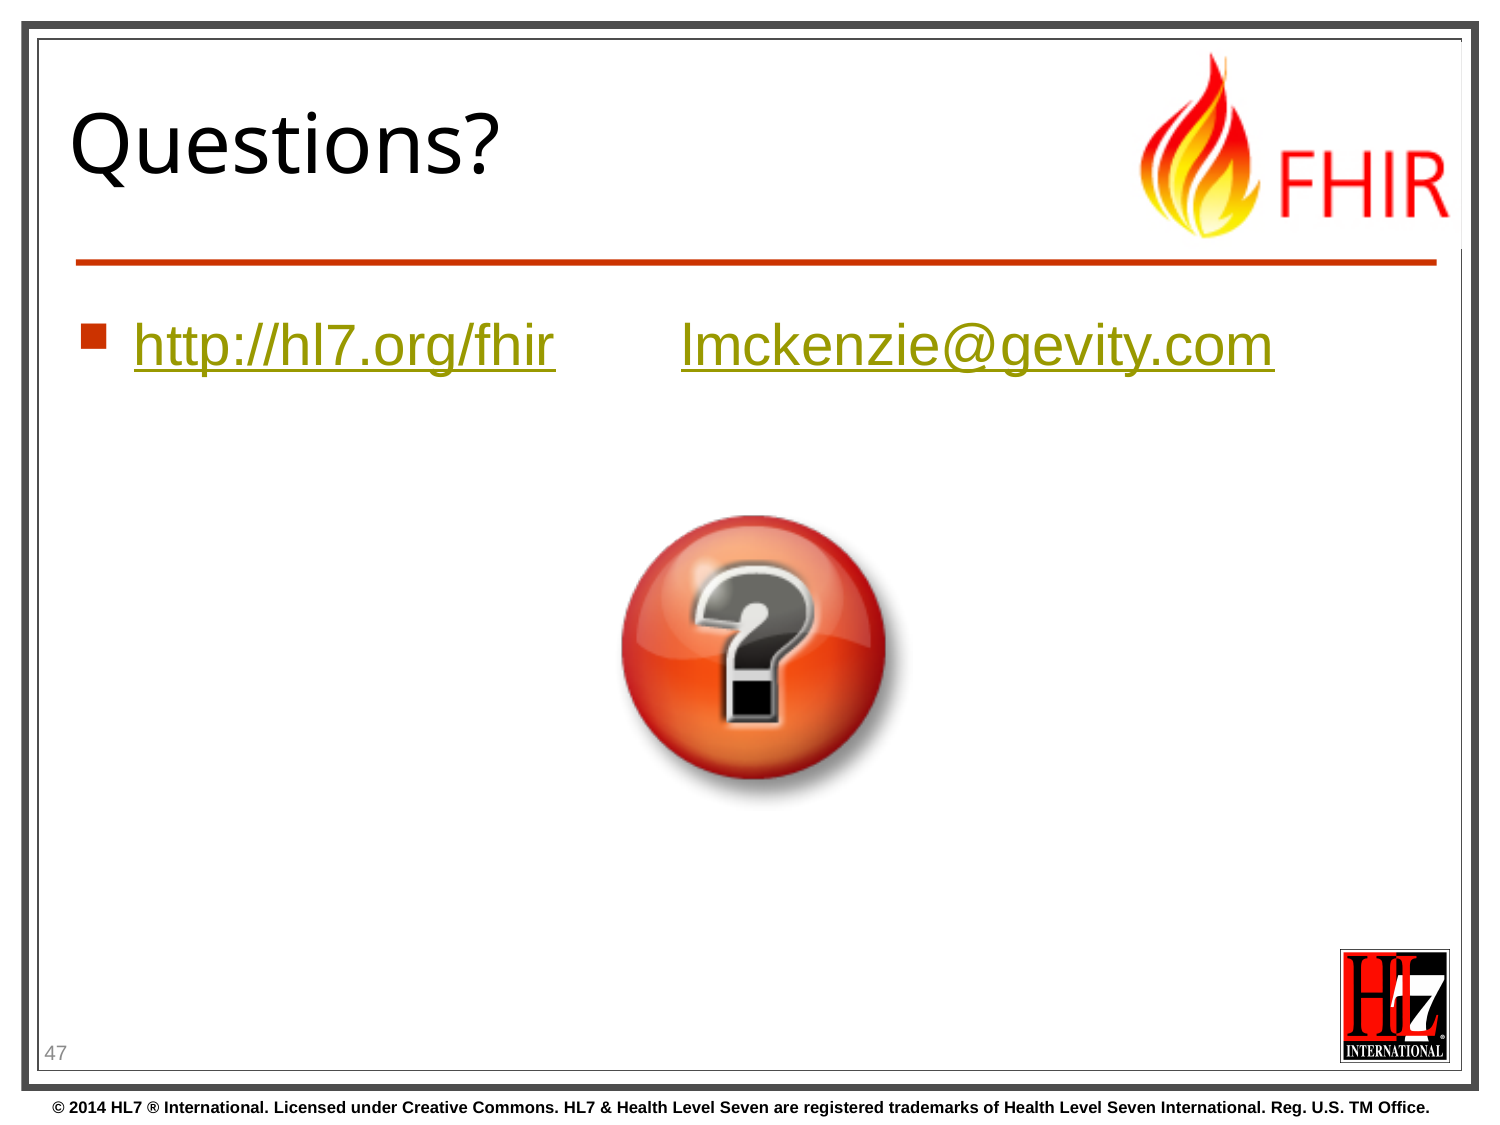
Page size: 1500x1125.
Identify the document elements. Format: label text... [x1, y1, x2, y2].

picture [1127, 42, 1462, 249]
slide_number 47 [29, 1034, 148, 1071]
list http://hl7.org/fhir lmckenzie@gevity.com [62, 299, 1438, 1035]
picture [1340, 949, 1450, 1063]
picture [612, 510, 913, 811]
title Questions? [53, 54, 1122, 244]
